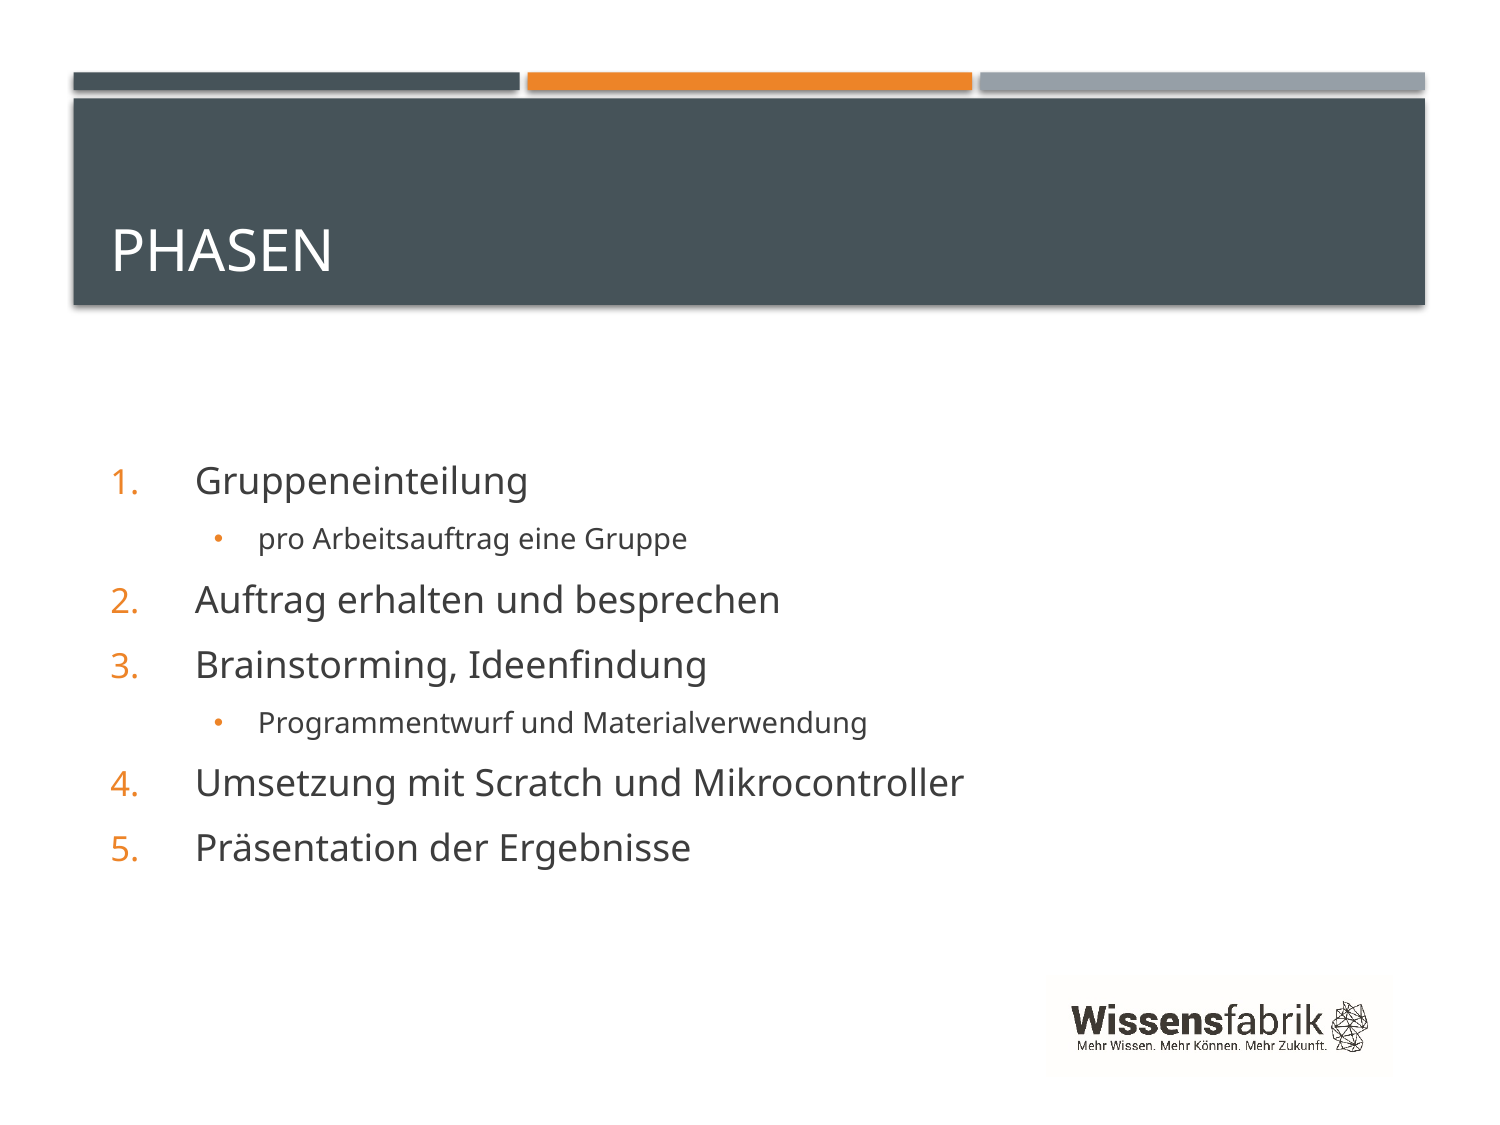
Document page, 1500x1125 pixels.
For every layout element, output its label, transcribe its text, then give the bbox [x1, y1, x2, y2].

title Phasen [95, 112, 1406, 291]
list Gruppeneinteilung pro Arbeitsauftrag eine Gruppe Auftrag erhalten und besprechen Brainstorming, Ideenfindung Programmentwurf und Materialverwendung Umsetzung mit Scratch und Mikrocontroller Präsentation der Ergebnisse [95, 365, 1406, 962]
picture [1045, 975, 1393, 1077]
